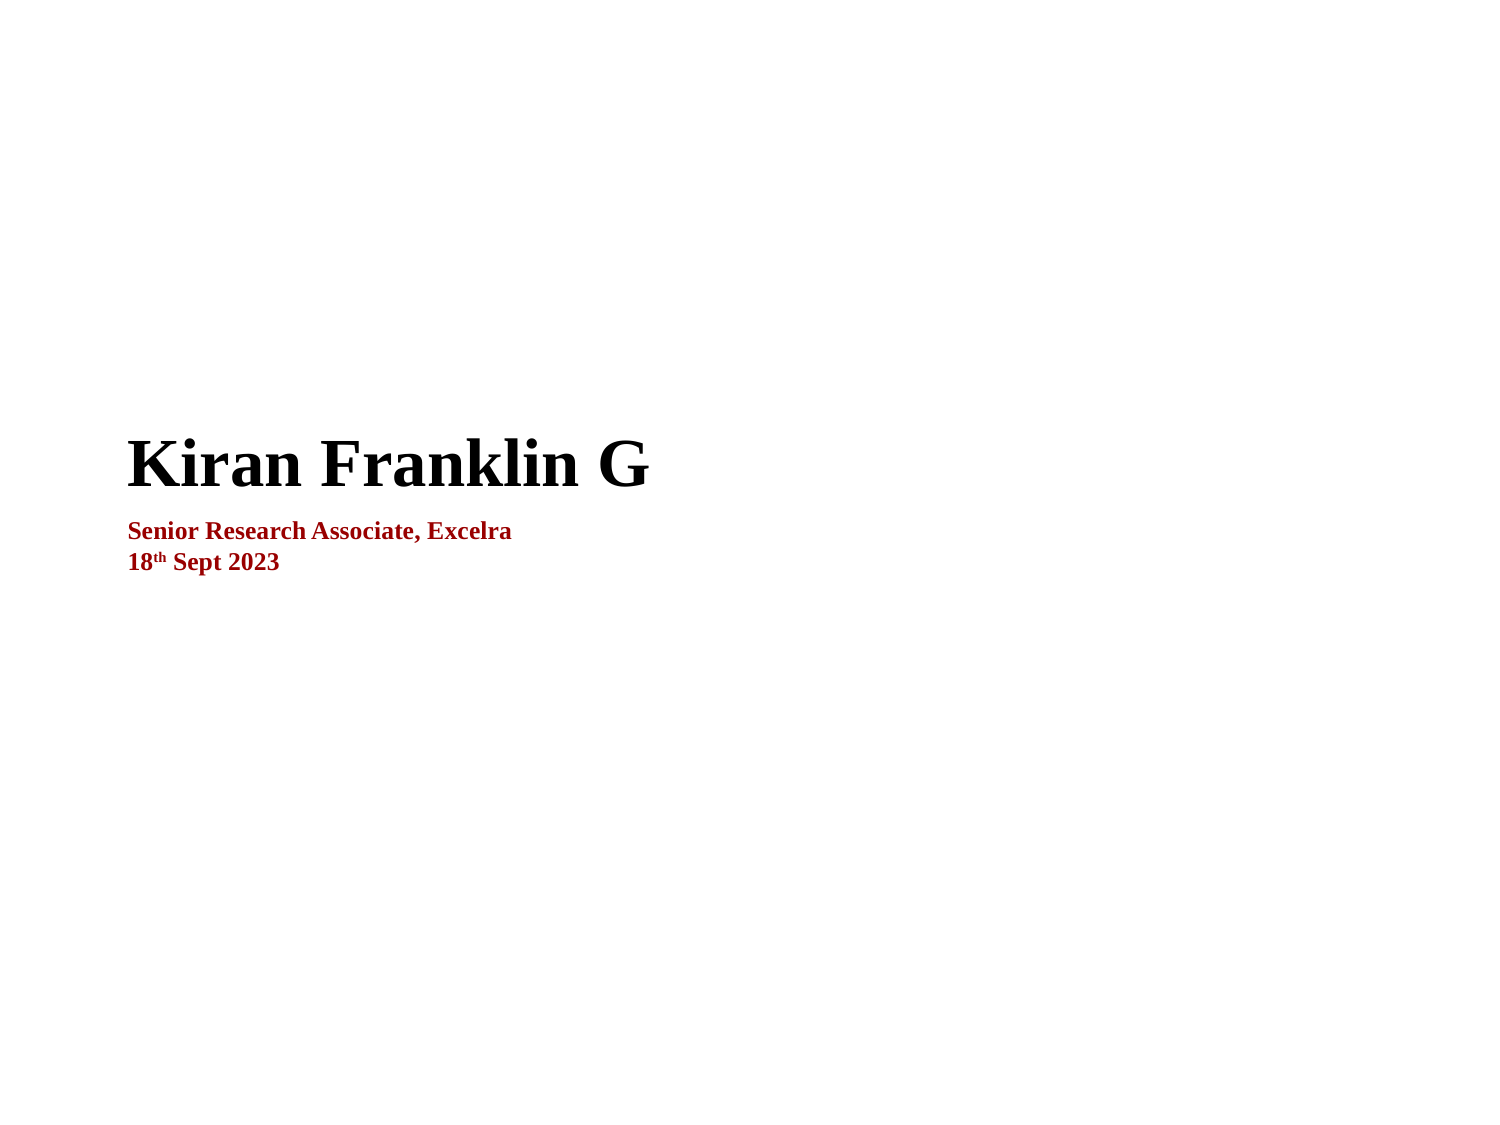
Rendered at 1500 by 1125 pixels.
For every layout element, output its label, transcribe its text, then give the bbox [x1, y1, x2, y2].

text_box Senior Research Associate, Excelra 18th Sept 2023 [112, 495, 550, 594]
title Kiran Franklin G [112, 389, 1188, 540]
